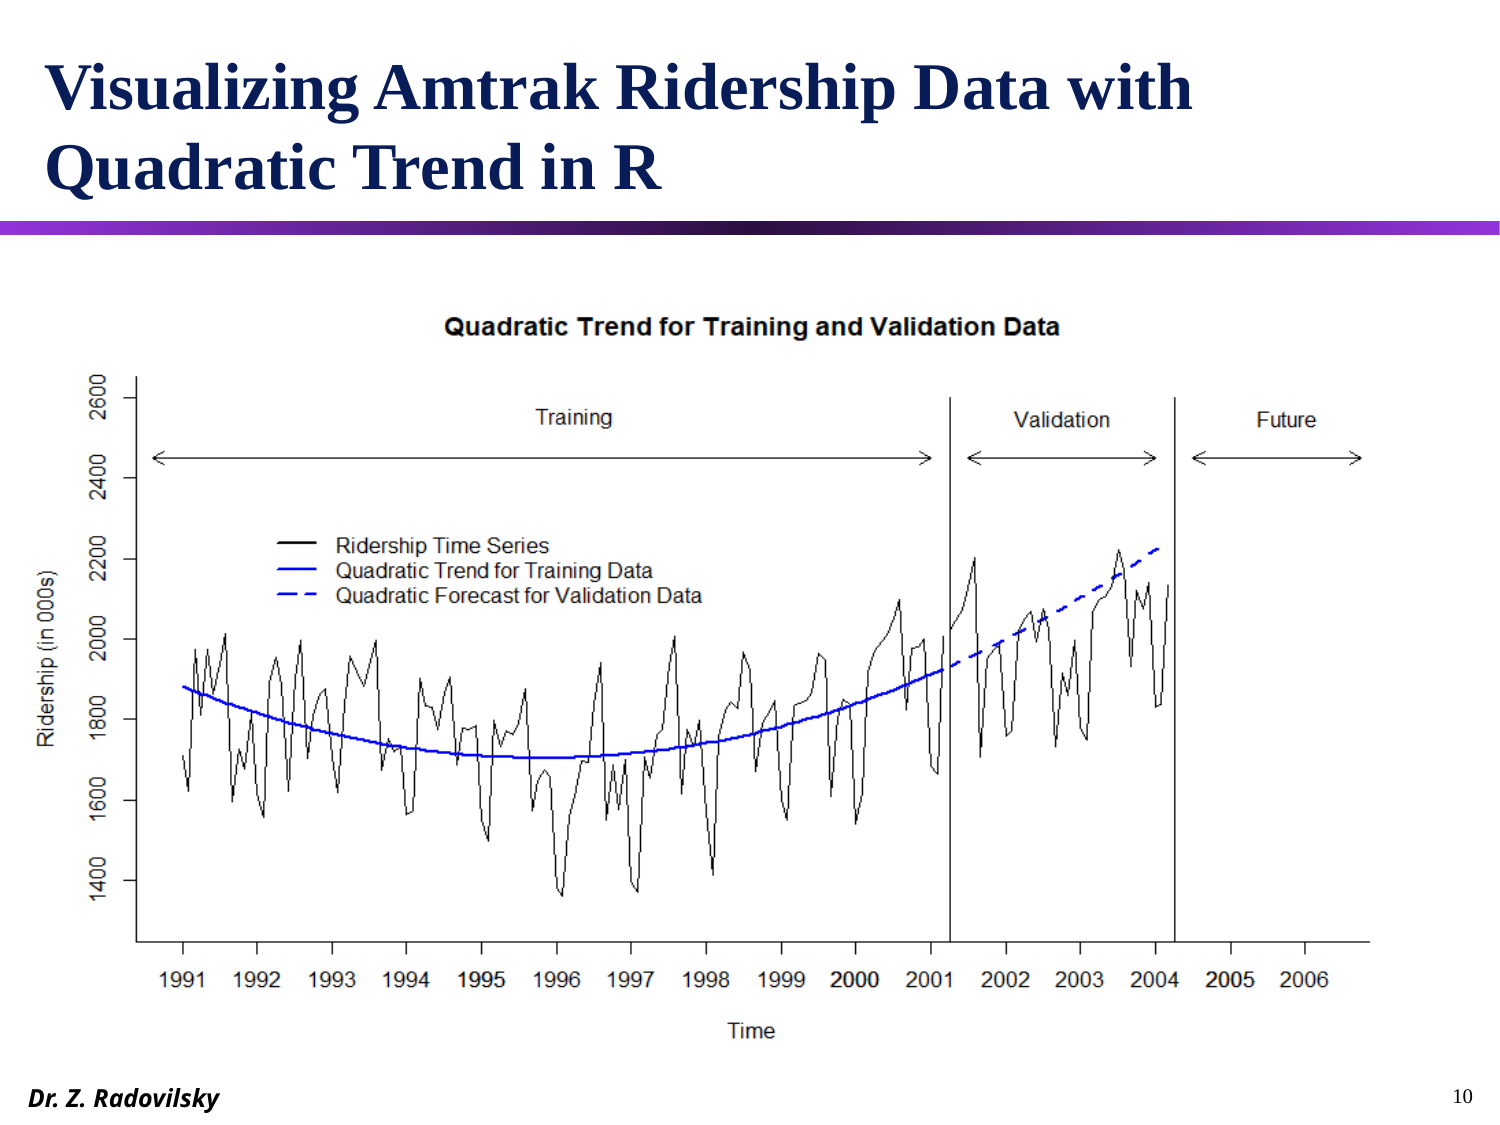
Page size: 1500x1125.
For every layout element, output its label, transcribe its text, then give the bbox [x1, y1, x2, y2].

title Visualizing Amtrak Ridership Data with Quadratic Trend in R [29, 24, 1471, 211]
picture [29, 274, 1425, 1070]
